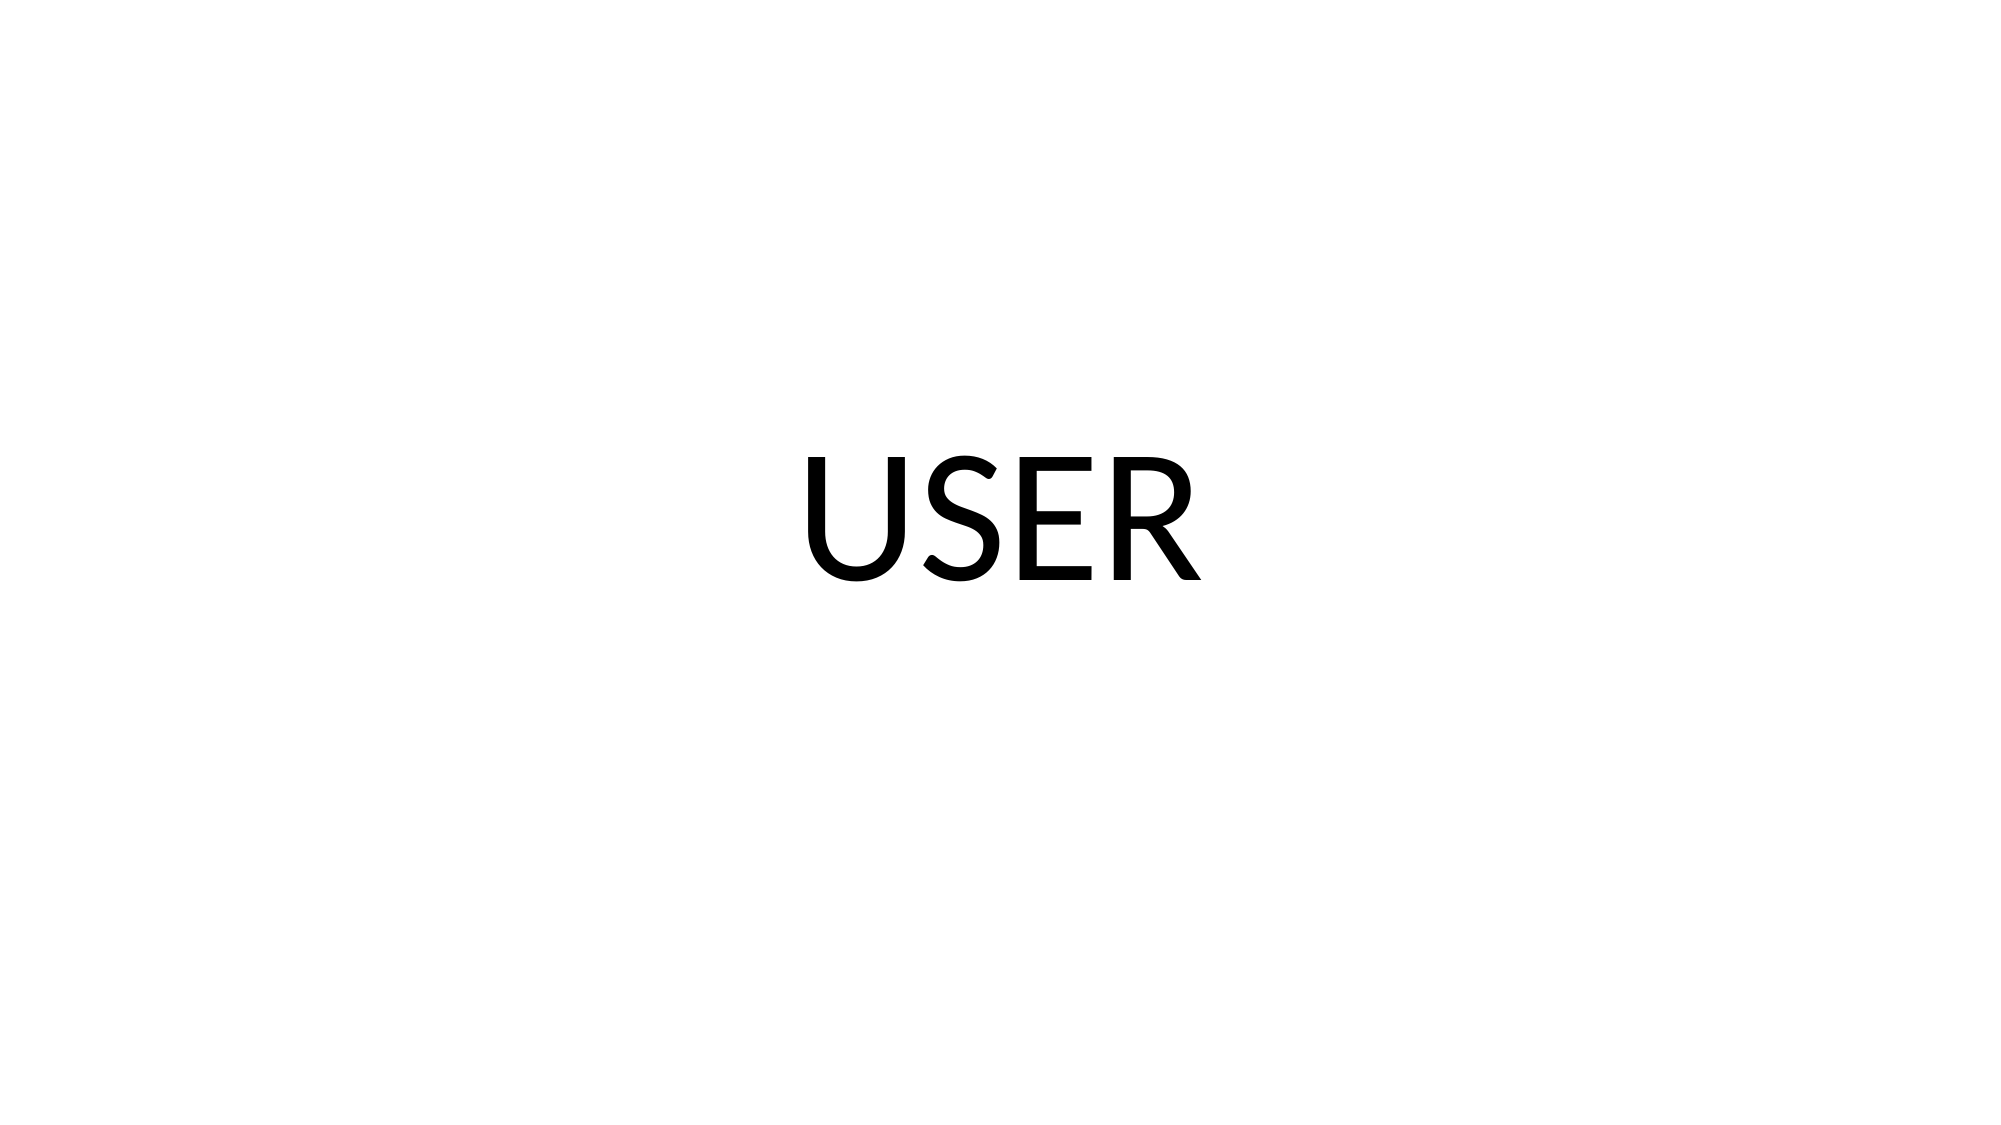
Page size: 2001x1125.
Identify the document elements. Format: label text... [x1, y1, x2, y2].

title USER [137, 409, 1863, 628]
